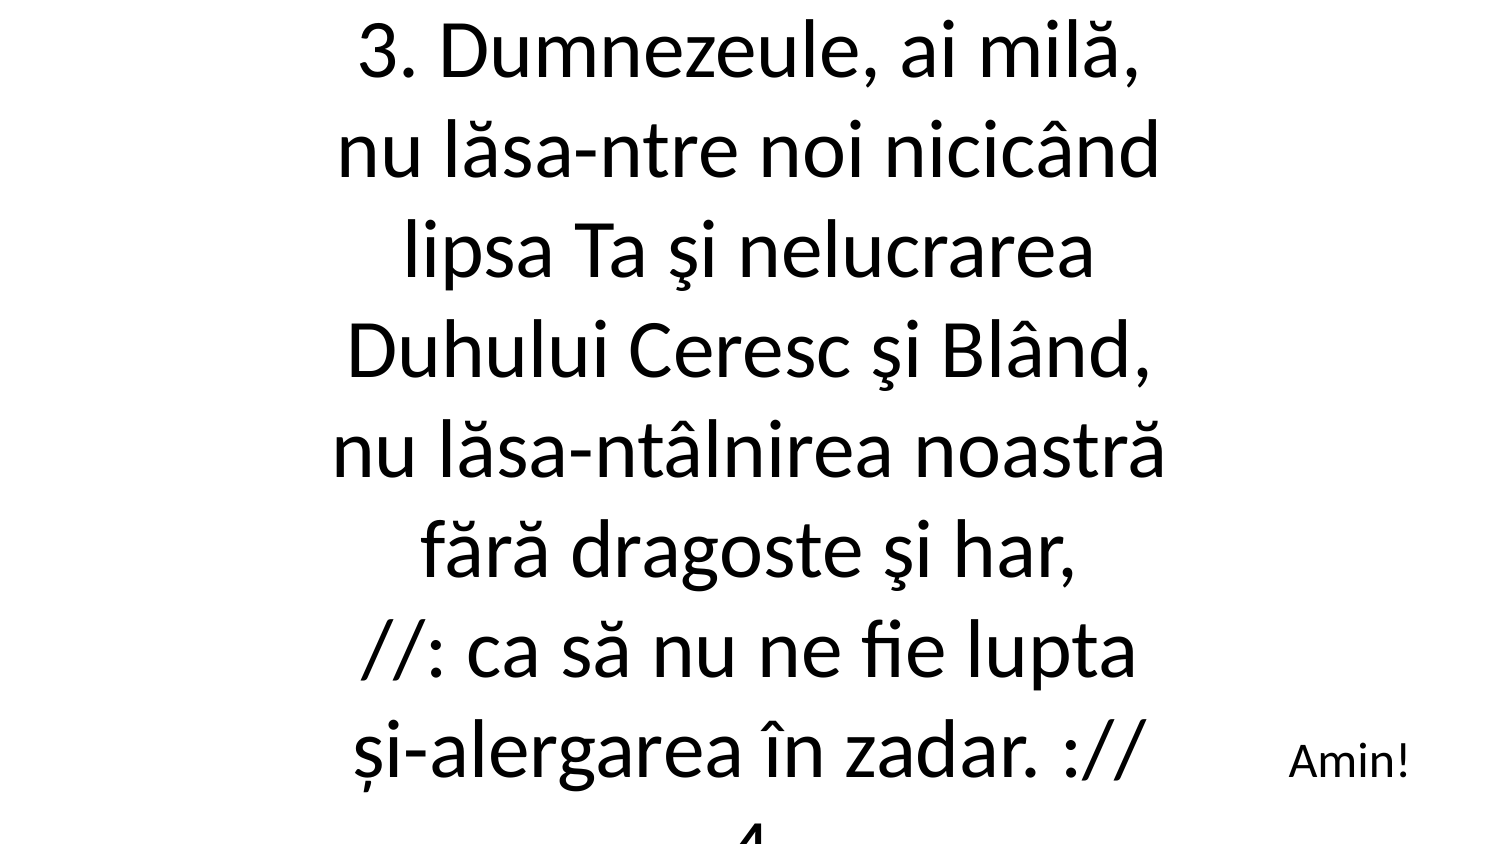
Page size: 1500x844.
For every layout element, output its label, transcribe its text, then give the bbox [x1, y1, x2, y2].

text_box 3. Dumnezeule, ai milă, nu lăsa-ntre noi nicicând lipsa Ta şi nelucrarea Duhului Ceresc şi Blând, nu lăsa-ntâlnirea noastră fără dragoste şi har, //: ca să nu ne fie lupta și-alergarea în zadar. :// 4 [316, 0, 1184, 844]
text_box Amin! [1273, 674, 1427, 795]
